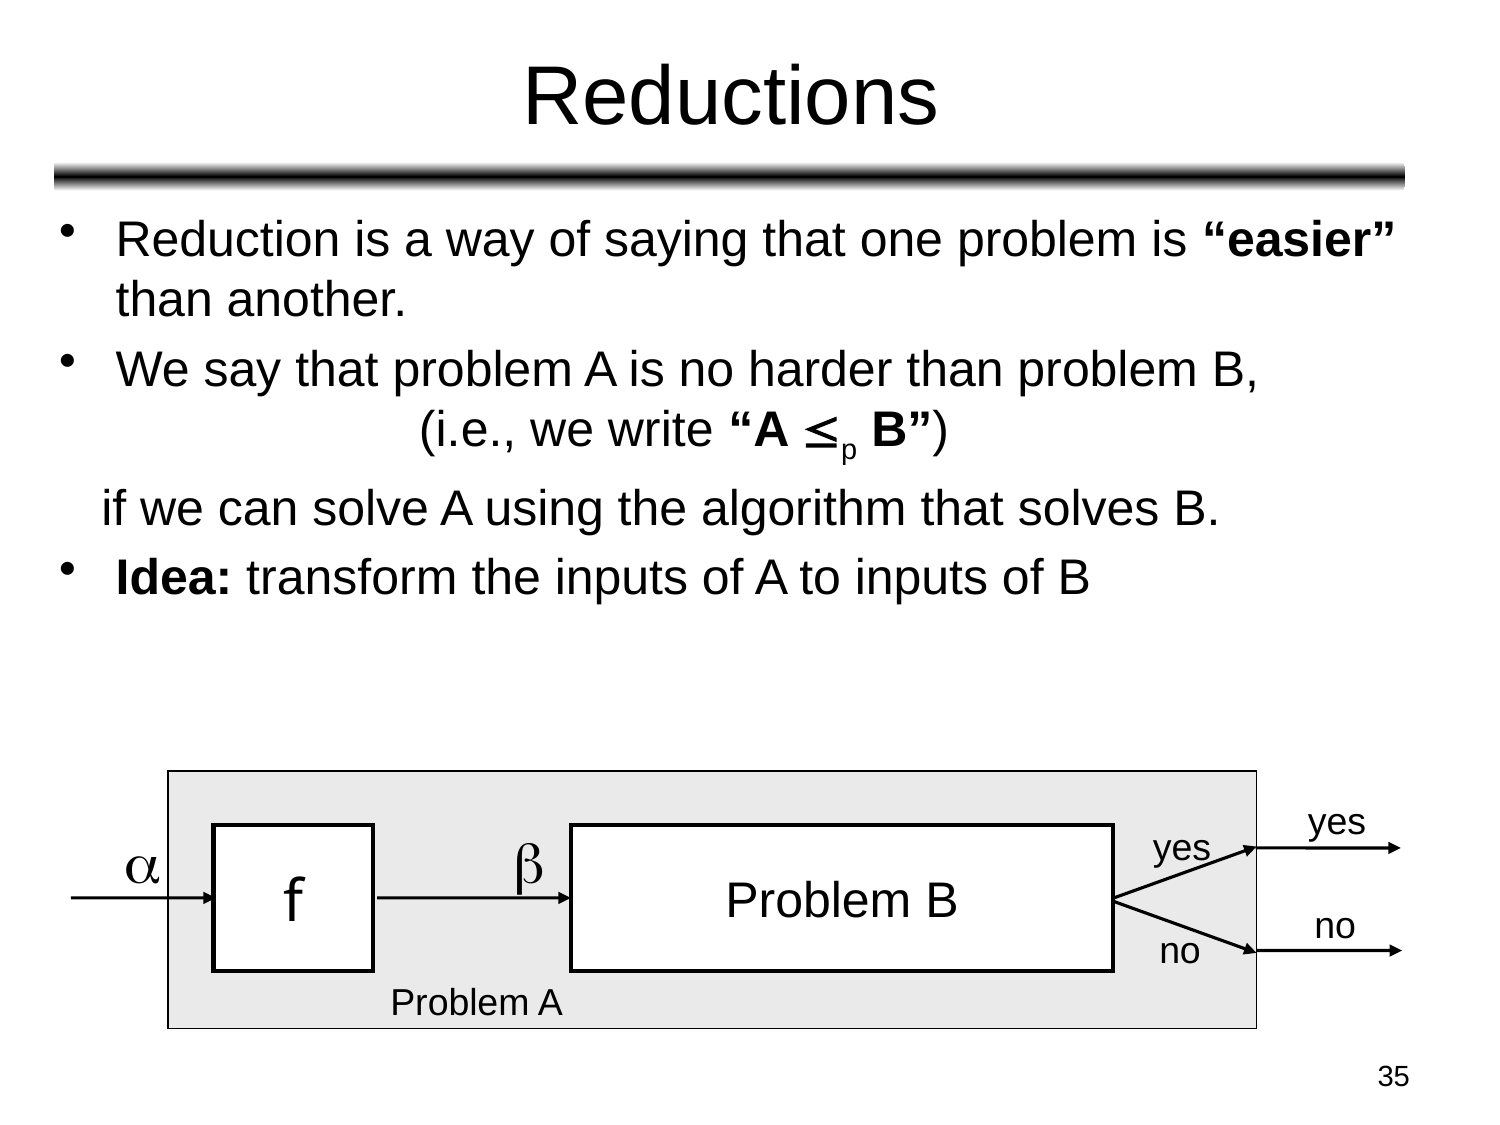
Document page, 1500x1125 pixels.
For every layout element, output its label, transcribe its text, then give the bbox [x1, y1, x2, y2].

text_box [70, 770, 1403, 1032]
title Reductions [55, 16, 1406, 166]
slide_number 35 [1074, 1049, 1425, 1103]
list Reduction is a way of saying that one problem is “easier” than another. We say that problem A is no harder than problem B, (i.e., we write “A p B”) if we can solve A using the algorithm that solves B. Idea: transform the inputs of A to inputs of B [44, 199, 1470, 1032]
